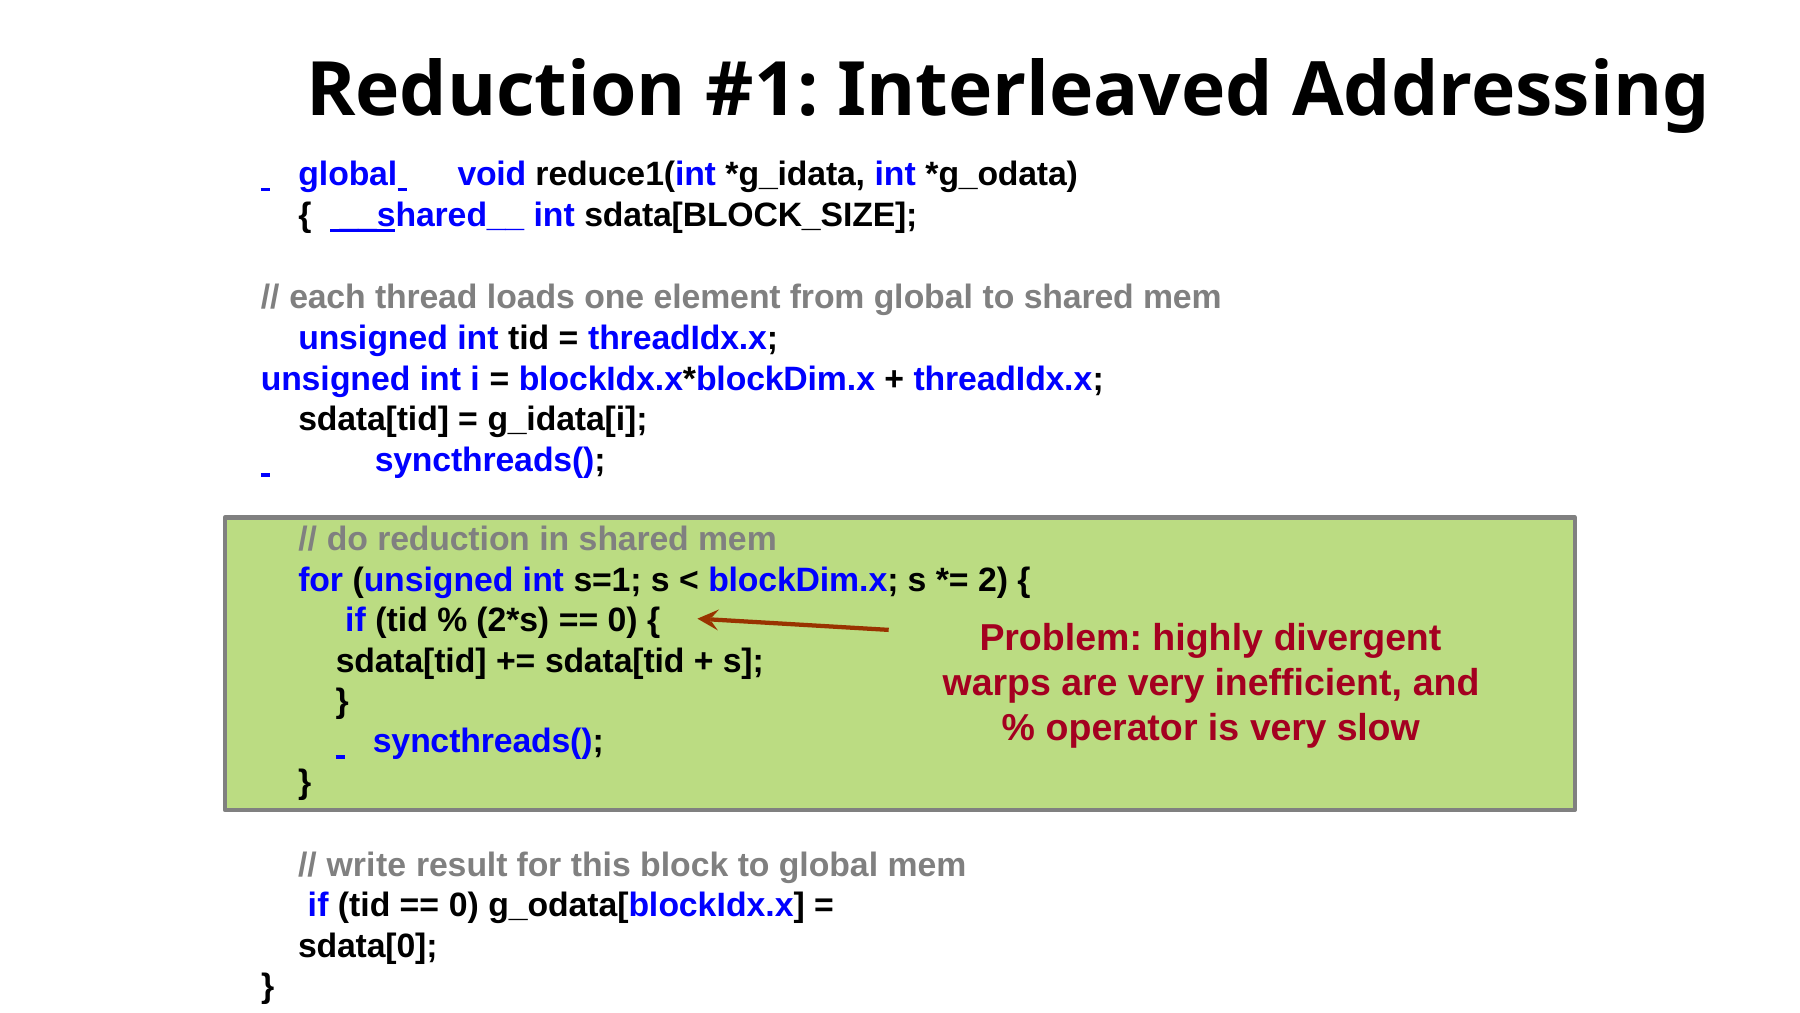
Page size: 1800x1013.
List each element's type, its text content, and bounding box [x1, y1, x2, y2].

text_box [1035, 517, 1575, 671]
text_box [607, 679, 1271, 811]
text_box warps are very inefficient, and % operator is very slow [942, 656, 1481, 749]
text_box } // write result for this block to global mem if (tid == 0) g_odata[blockIdx.x] = sdata[0]; } [259, 757, 976, 1005]
text_box } syncthreads(); [335, 676, 607, 757]
text_box // do reduction in shared mem for (unsigned int s=1; s < blockDim.x; s *= 2) { if (tid % (2*s) == 0) { sdata[tid] += sdata[tid + s]; [298, 514, 1035, 679]
text_box Problem: highly divergent [979, 611, 1444, 656]
slide_number [1271, 671, 1677, 1013]
title Reduction #1: Interleaved Addressing [304, 4, 1725, 176]
text_box global void reduce1(int *g_idata, int *g_odata) { __shared__ int sdata[BLOCK_SIZE]; // each thread loads one element from global to shared mem unsigned int tid = threadIdx.x; unsigned int i = blockIdx.x*blockDim.x + threadIdx.x; sdata[tid] = g_idata[i]; syncthreads(); [259, 150, 1264, 478]
text_box [697, 609, 889, 633]
text_box [224, 517, 335, 811]
